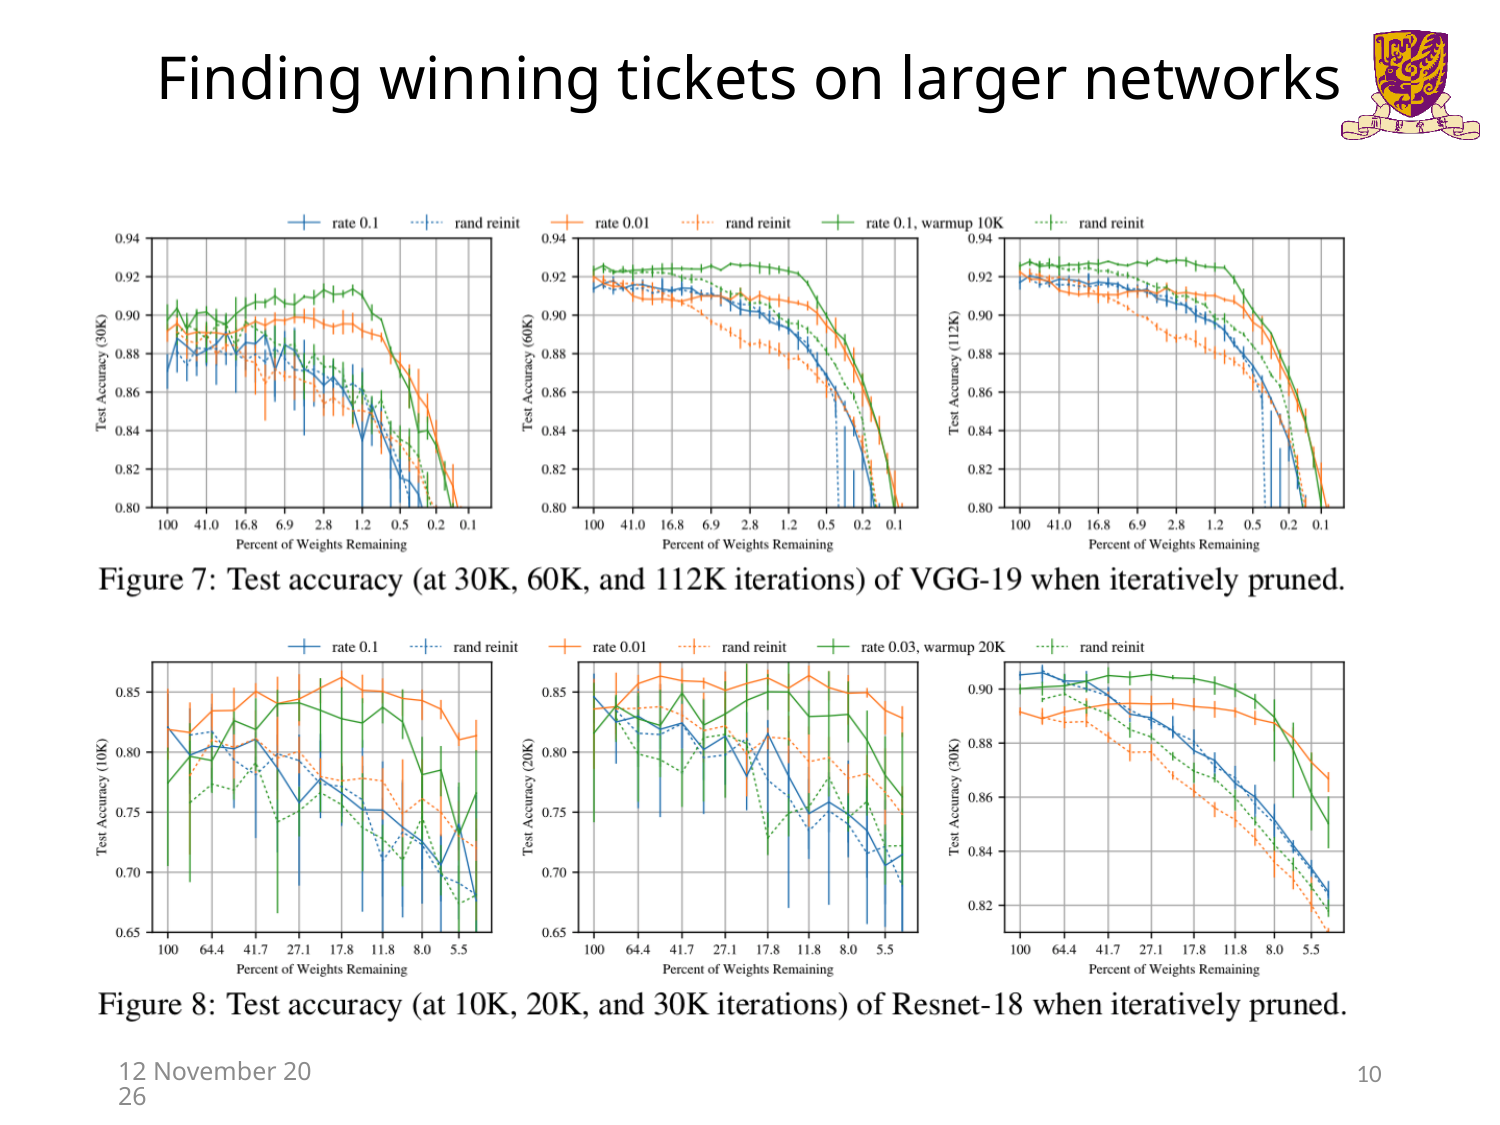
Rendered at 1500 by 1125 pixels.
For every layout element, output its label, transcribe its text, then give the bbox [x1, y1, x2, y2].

picture [57, 209, 1397, 616]
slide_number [103, 1042, 336, 1103]
title Finding winning tickets on larger networks [114, 22, 1386, 140]
picture [69, 628, 1397, 1030]
slide_number 10 [1220, 1042, 1397, 1103]
picture [1386, 30, 1480, 140]
